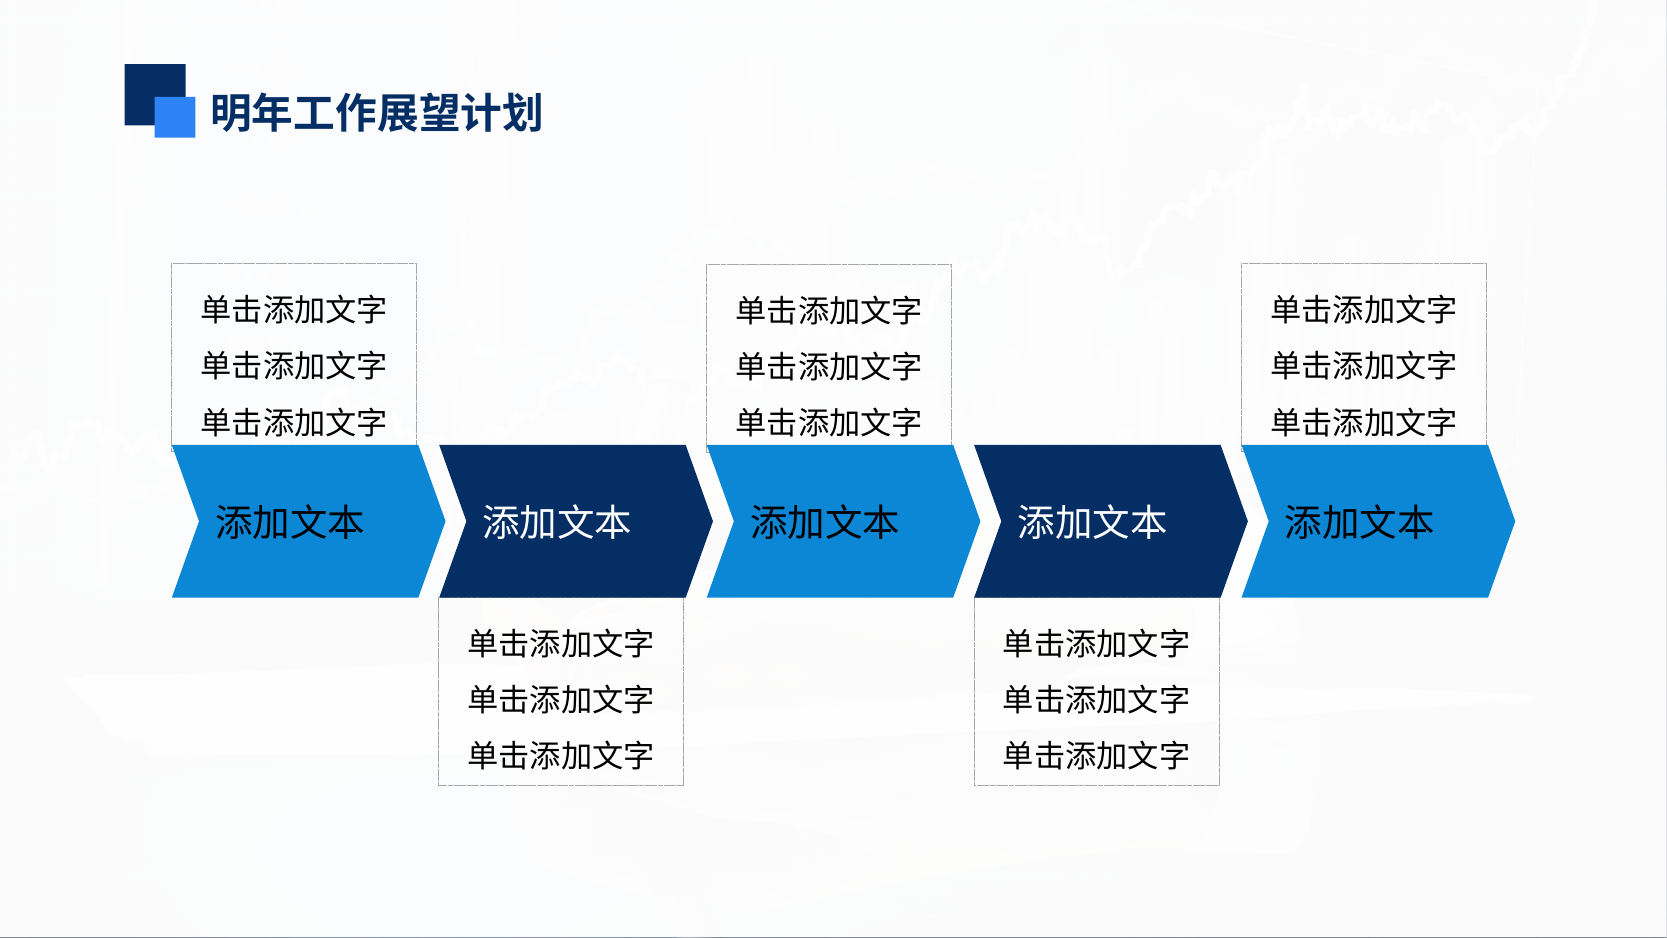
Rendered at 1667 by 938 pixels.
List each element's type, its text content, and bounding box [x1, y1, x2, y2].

text_box 添加文本 [1241, 444, 1516, 598]
text_box 添加文本 [171, 444, 446, 598]
text_box [123, 62, 188, 127]
text_box 单击添加文字 单击添加文字 单击添加文字 [438, 597, 684, 786]
text_box 单击添加文字 单击添加文字 单击添加文字 [706, 264, 952, 444]
text_box 添加文本 [706, 444, 981, 598]
text_box [153, 95, 197, 140]
text_box 单击添加文字 单击添加文字 单击添加文字 [171, 263, 417, 444]
text_box 单击添加文字 单击添加文字 单击添加文字 [974, 598, 1220, 786]
text_box 单击添加文字 单击添加文字 单击添加文字 [1241, 263, 1487, 444]
text_box 明年工作展望计划 [195, 78, 574, 144]
text_box 添加文本 [439, 444, 713, 598]
text_box 添加文本 [974, 444, 1248, 598]
